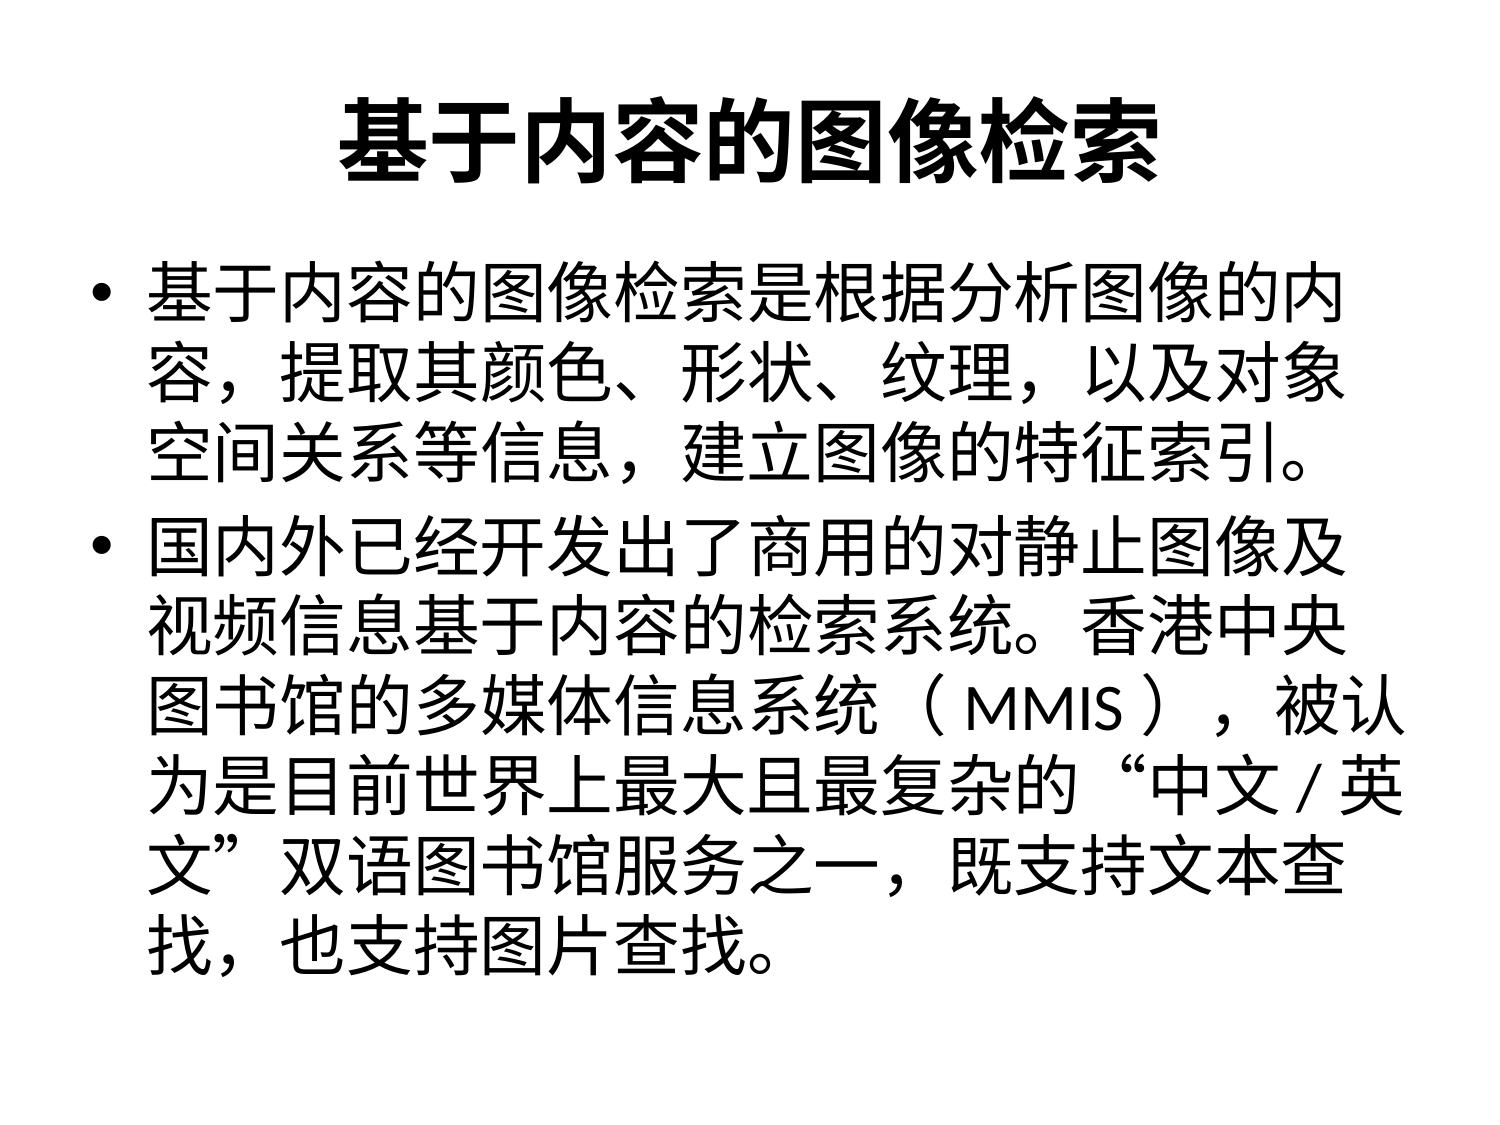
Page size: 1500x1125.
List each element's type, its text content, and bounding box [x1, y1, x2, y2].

title 基于内容的图像检索 [75, 45, 1425, 233]
list 基于内容的图像检索是根据分析图像的内容，提取其颜色、形状、纹理，以及对象空间关系等信息，建立图像的特征索引。 国内外已经开发出了商用的对静止图像及视频信息基于内容的检索系统。香港中央图书馆的多媒体信息系统（MMIS），被认为是目前世界上最大且最复杂的“中文/英文”双语图书馆服务之一，既支持文本查找，也支持图片查找。 [75, 243, 1425, 986]
